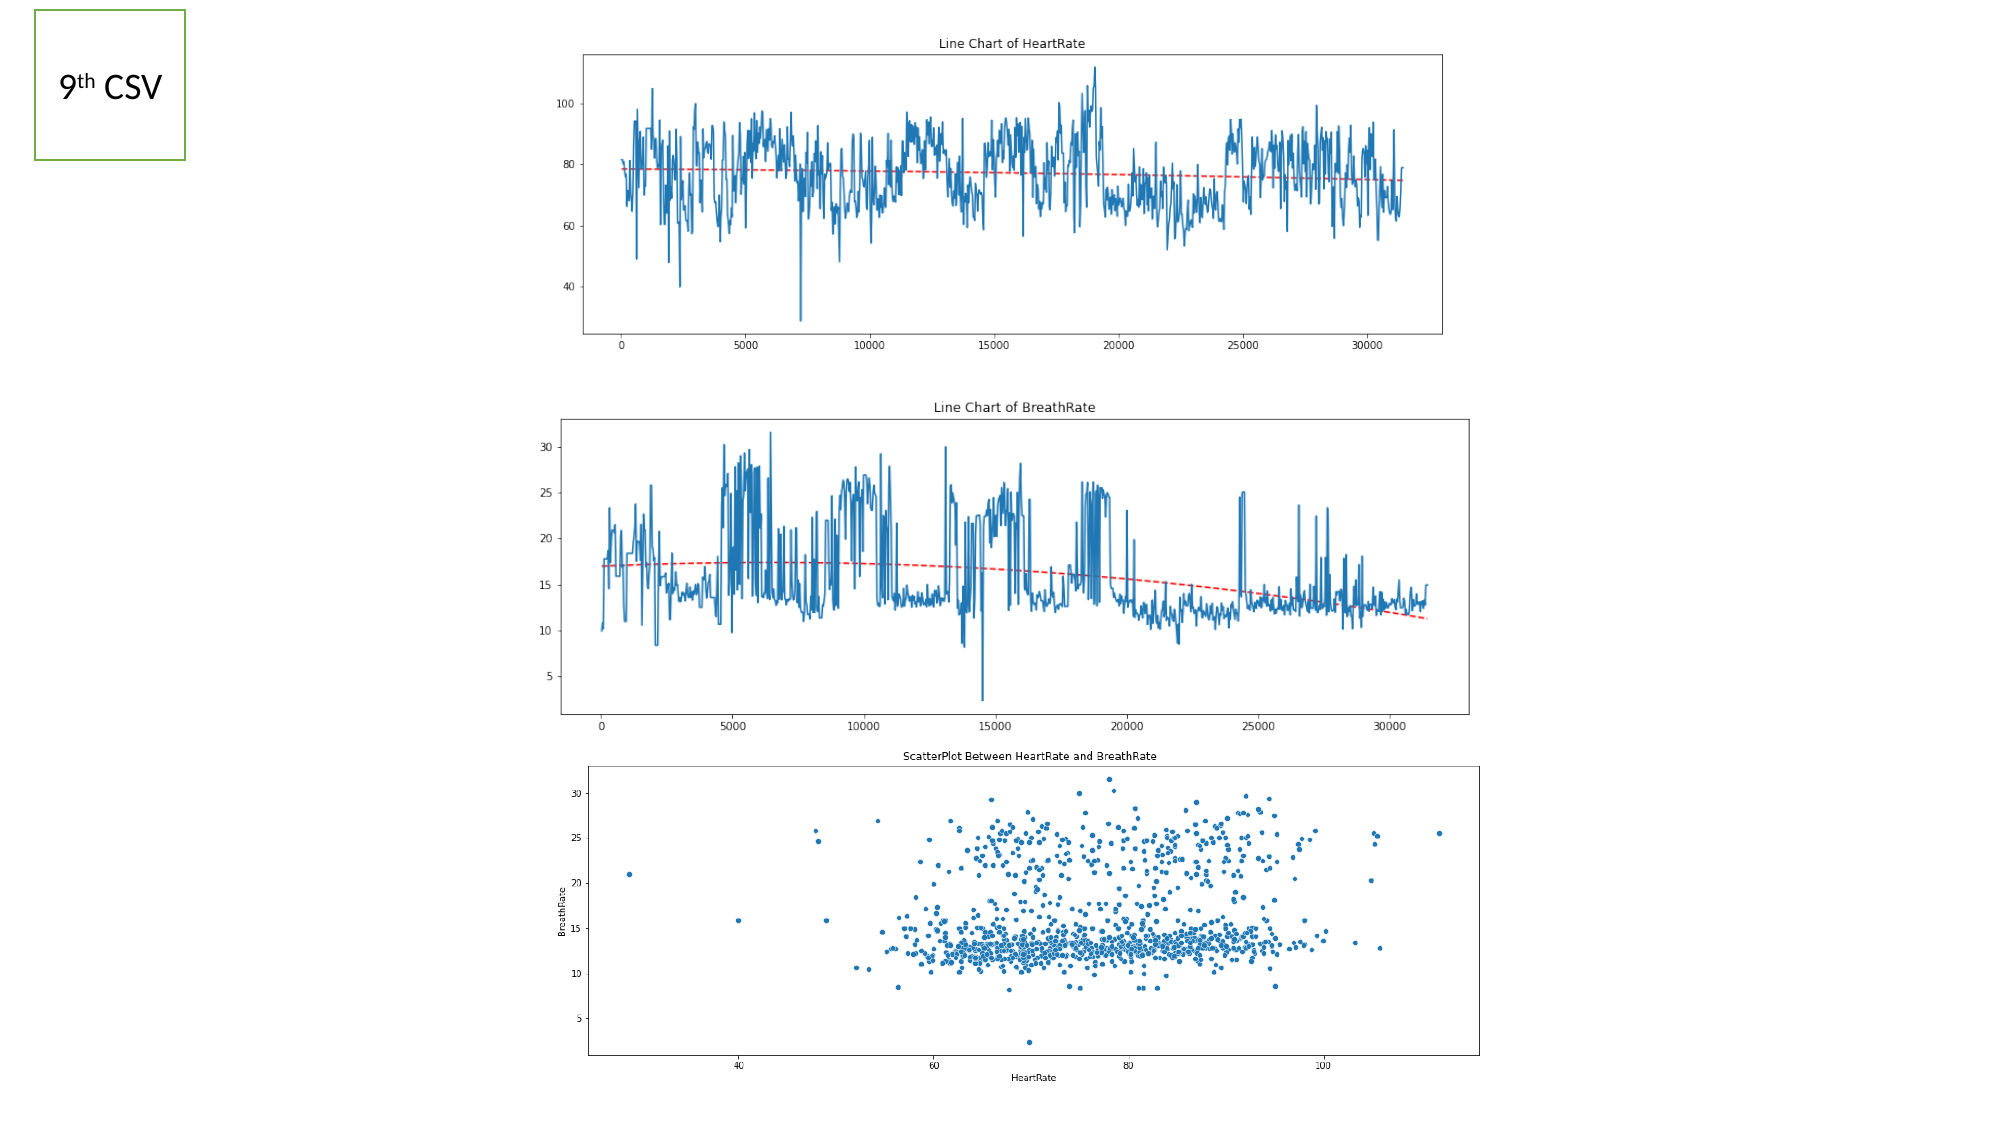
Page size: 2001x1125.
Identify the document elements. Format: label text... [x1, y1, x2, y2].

picture [414, 10, 1594, 1103]
text_box 9th CSV [34, 9, 186, 161]
